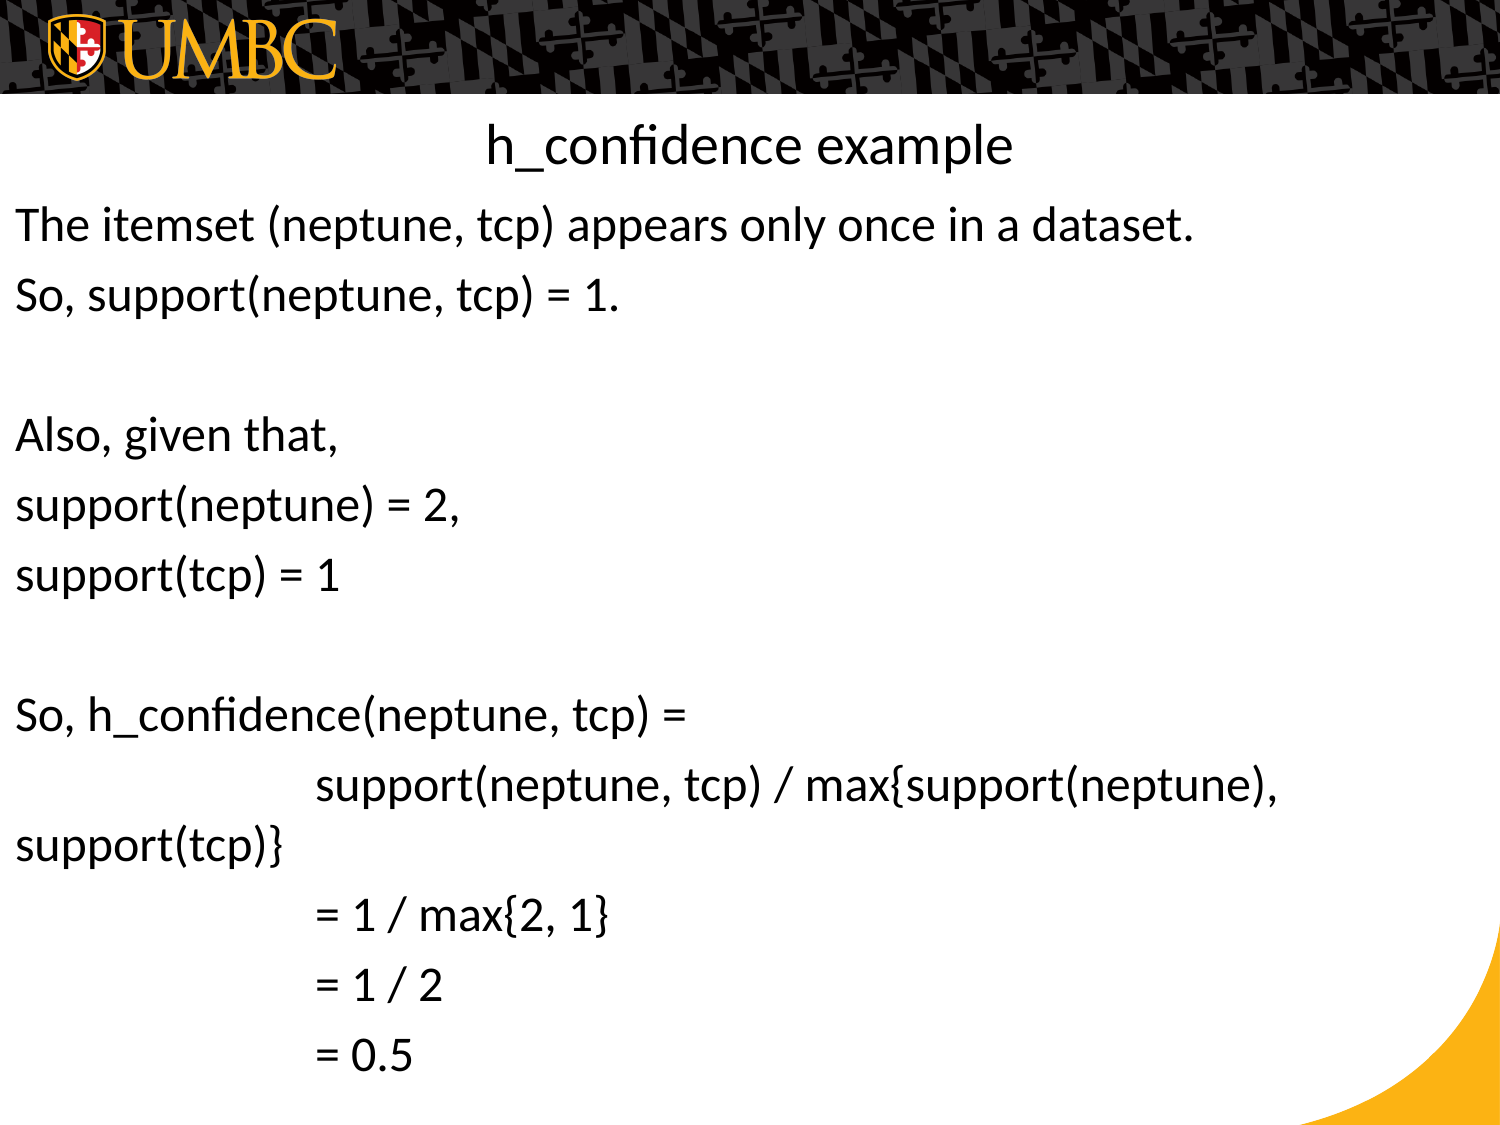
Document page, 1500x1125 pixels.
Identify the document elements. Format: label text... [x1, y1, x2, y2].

picture [0, 0, 1500, 94]
title h_confidence example [0, 98, 1500, 184]
list The itemset (neptune, tcp) appears only once in a dataset. So, support(neptune, tcp) = 1. Also, given that, support(neptune) = 2, support(tcp) = 1 So, h_confidence(neptune, tcp) = support(neptune, tcp) / max{support(neptune), support(tcp)} = 1 / max{2, 1} = 1 / 2 = 0.5 [0, 184, 1500, 1125]
